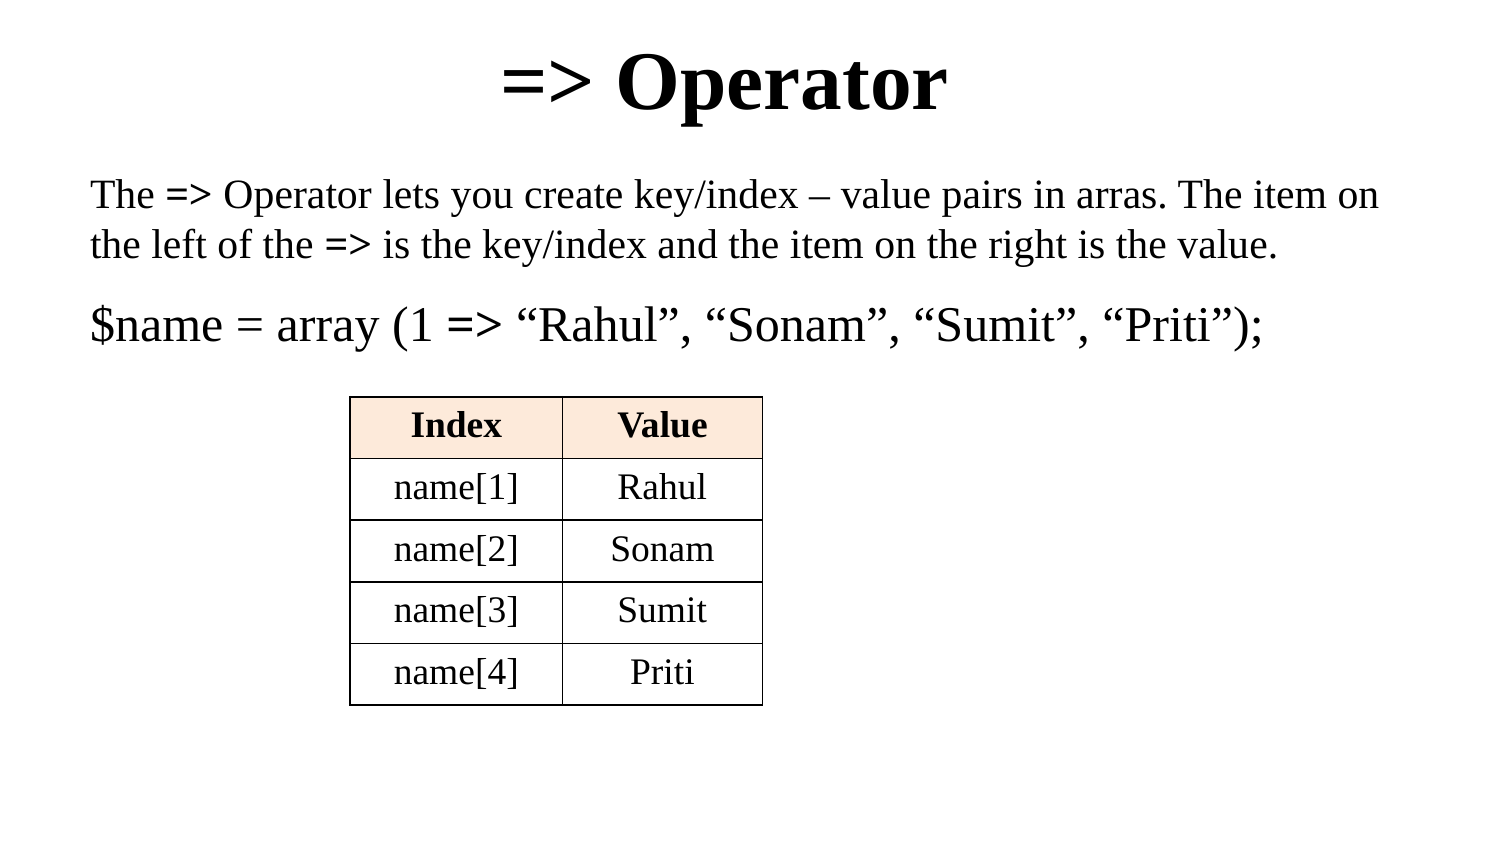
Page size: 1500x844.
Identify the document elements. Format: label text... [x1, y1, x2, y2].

table_cell Rahul [563, 459, 762, 519]
table_cell name[3] [351, 583, 562, 643]
table_cell name[2] [351, 521, 562, 581]
title => Operator [50, 6, 1400, 147]
table_cell name[4] [351, 644, 562, 704]
table_header Index [351, 398, 562, 458]
table_cell Sonam [563, 521, 762, 581]
table_cell Sumit [563, 583, 762, 643]
text_box $name = array (1 => “Rahul”, “Sonam”, “Sumit”, “Priti”); [74, 284, 1425, 360]
table_header Value [563, 398, 762, 458]
list The => Operator lets you create key/index – value pairs in arras. The item on the left of the => is the key/index and the item on the right is the value. [75, 159, 1425, 284]
table_cell Priti [563, 644, 762, 704]
table_cell name[1] [351, 459, 562, 519]
